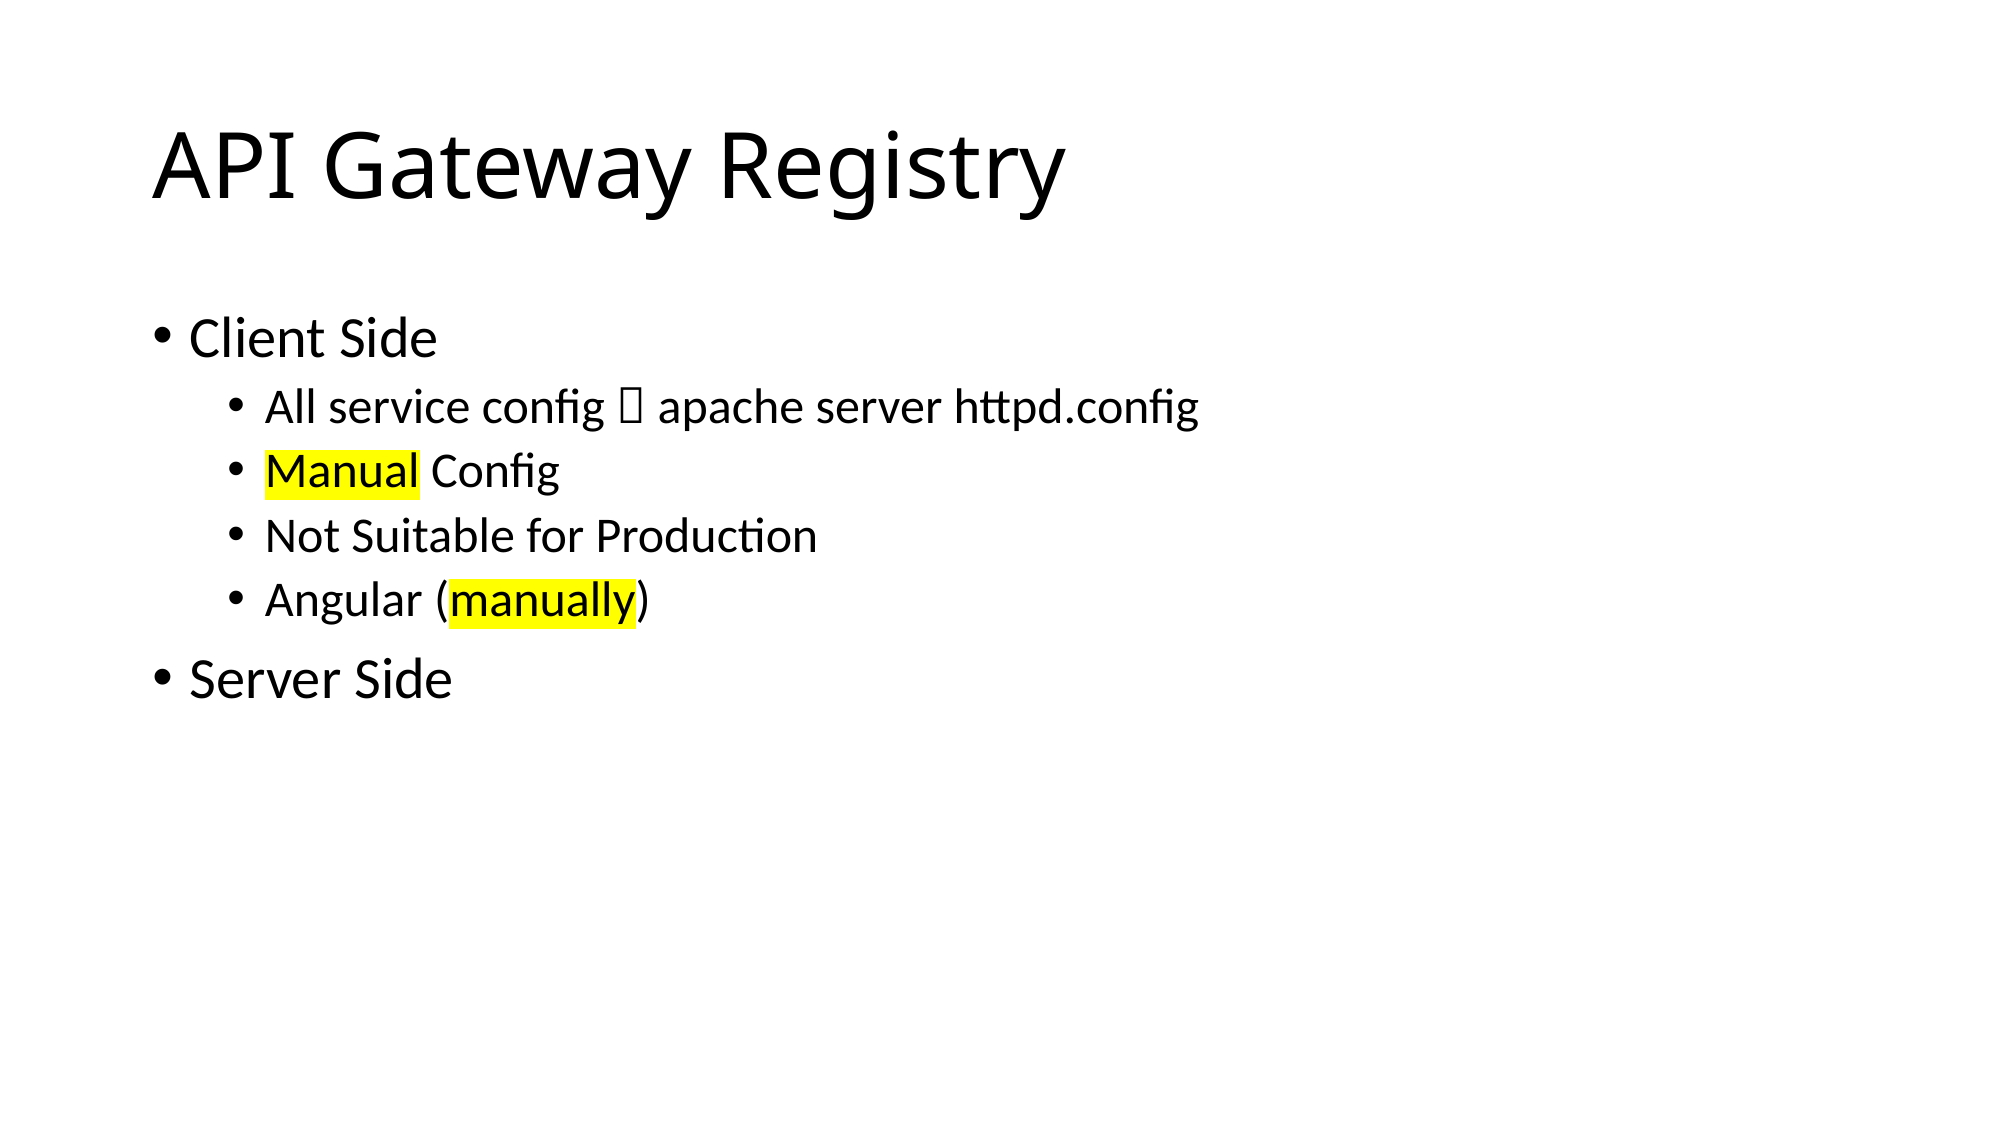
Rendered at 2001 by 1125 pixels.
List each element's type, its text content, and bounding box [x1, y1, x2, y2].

title API Gateway Registry [137, 59, 1863, 278]
list Client Side All service config  apache server httpd.config Manual Config Not Suitable for Production Angular (manually) Server Side [137, 299, 1863, 1014]
